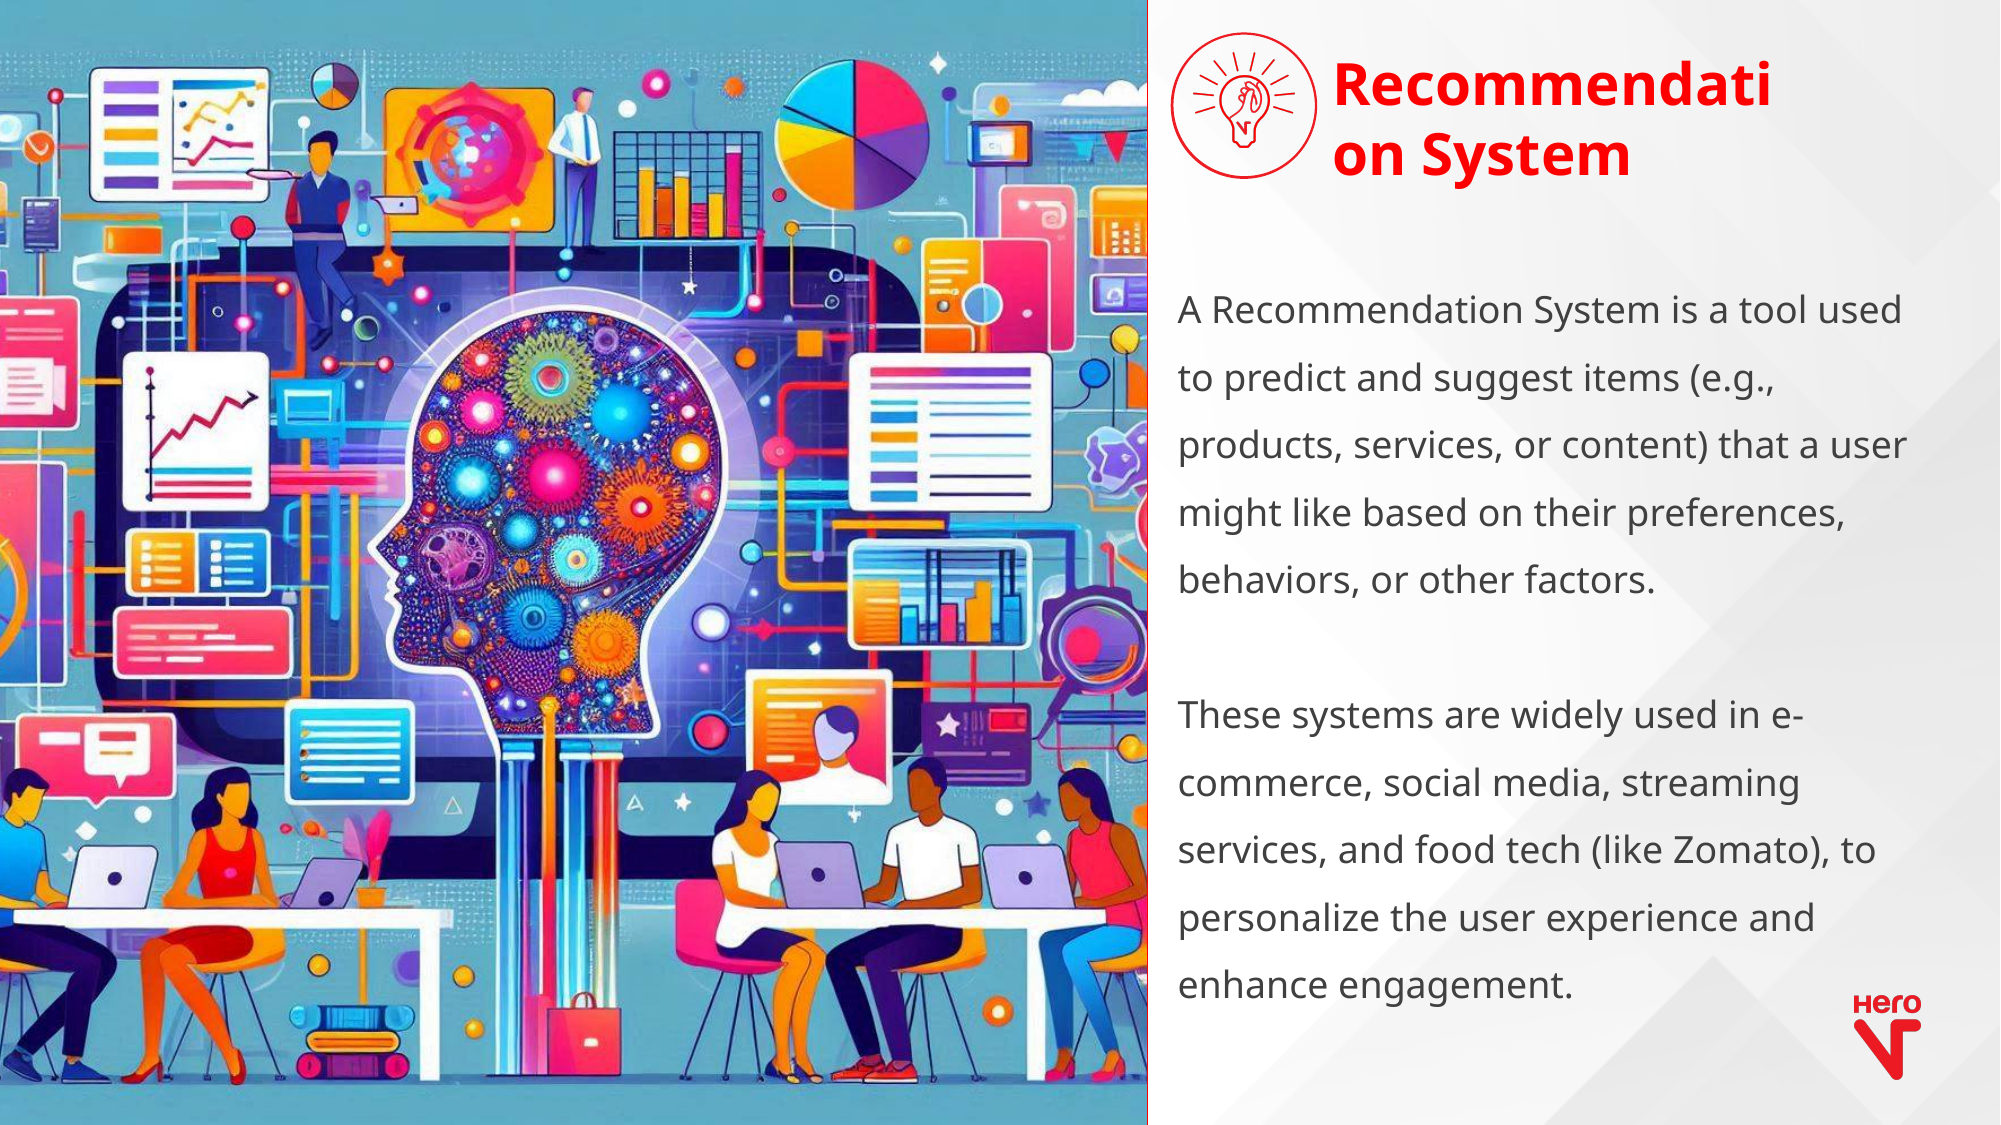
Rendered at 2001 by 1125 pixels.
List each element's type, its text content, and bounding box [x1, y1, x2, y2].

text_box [1170, 32, 1318, 180]
picture [1854, 1021, 1921, 1080]
text_box Recommendation System [1317, 32, 1818, 203]
picture [0, 0, 1149, 1125]
text_box A Recommendation System is a tool used to predict and suggest items (e.g., products, services, or content) that a user might like based on their preferences, behaviors, or other factors. These systems are widely used in e-commerce, social media, streaming services, and food tech (like Zomato), to personalize the user experience and enhance engagement. [1162, 248, 1952, 1021]
